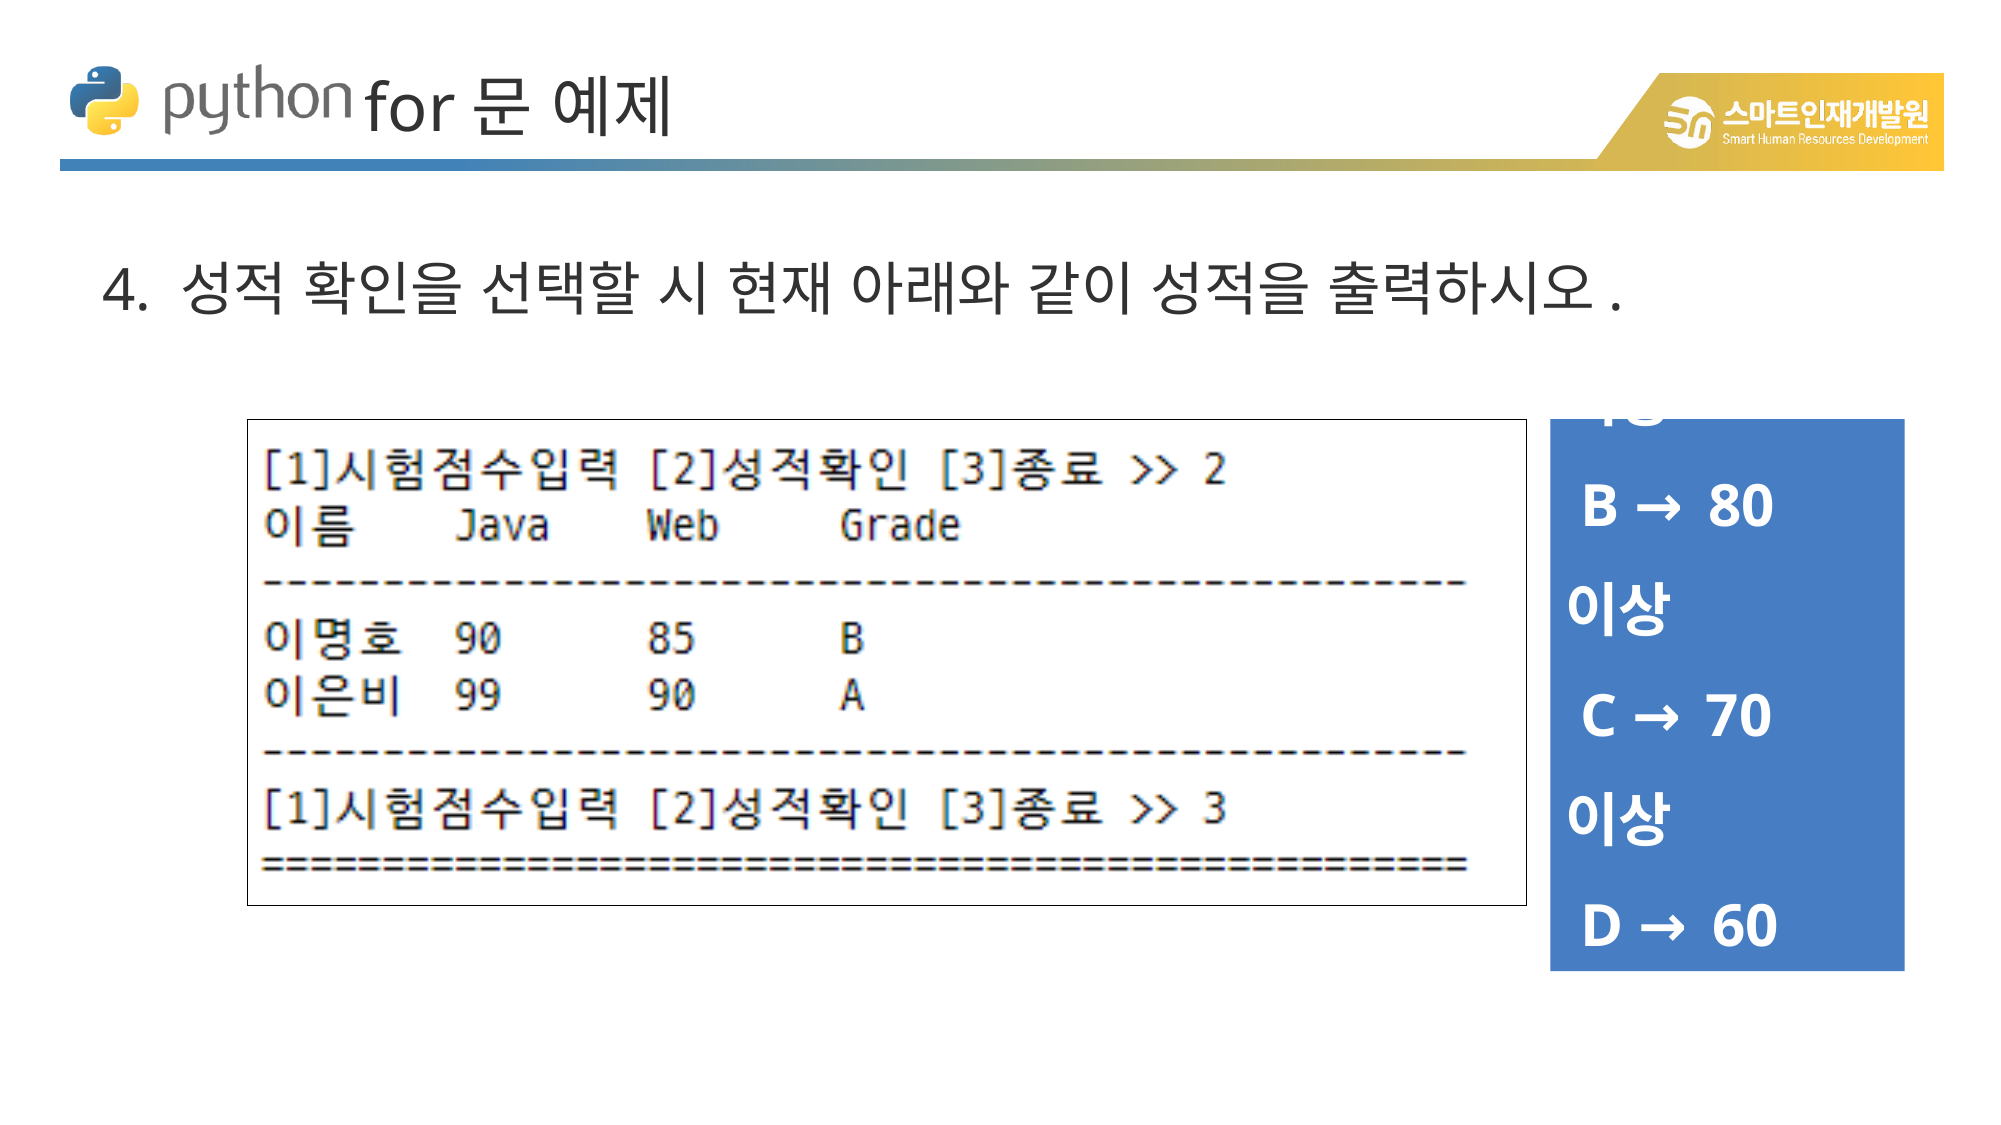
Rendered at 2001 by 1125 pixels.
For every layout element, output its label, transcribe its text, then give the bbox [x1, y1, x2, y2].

picture [247, 419, 1527, 906]
text_box A → 90이상 B → 80이상 C → 70이상 D → 60이상 F → 59이하 [1549, 418, 1906, 972]
text_box 4. 성적 확인을 선택할 시 현재 아래와 같이 성적을 출력하시오. [87, 245, 1644, 330]
text_box for문 예제 [350, 57, 690, 153]
picture [1658, 89, 1932, 155]
picture [60, 55, 363, 147]
